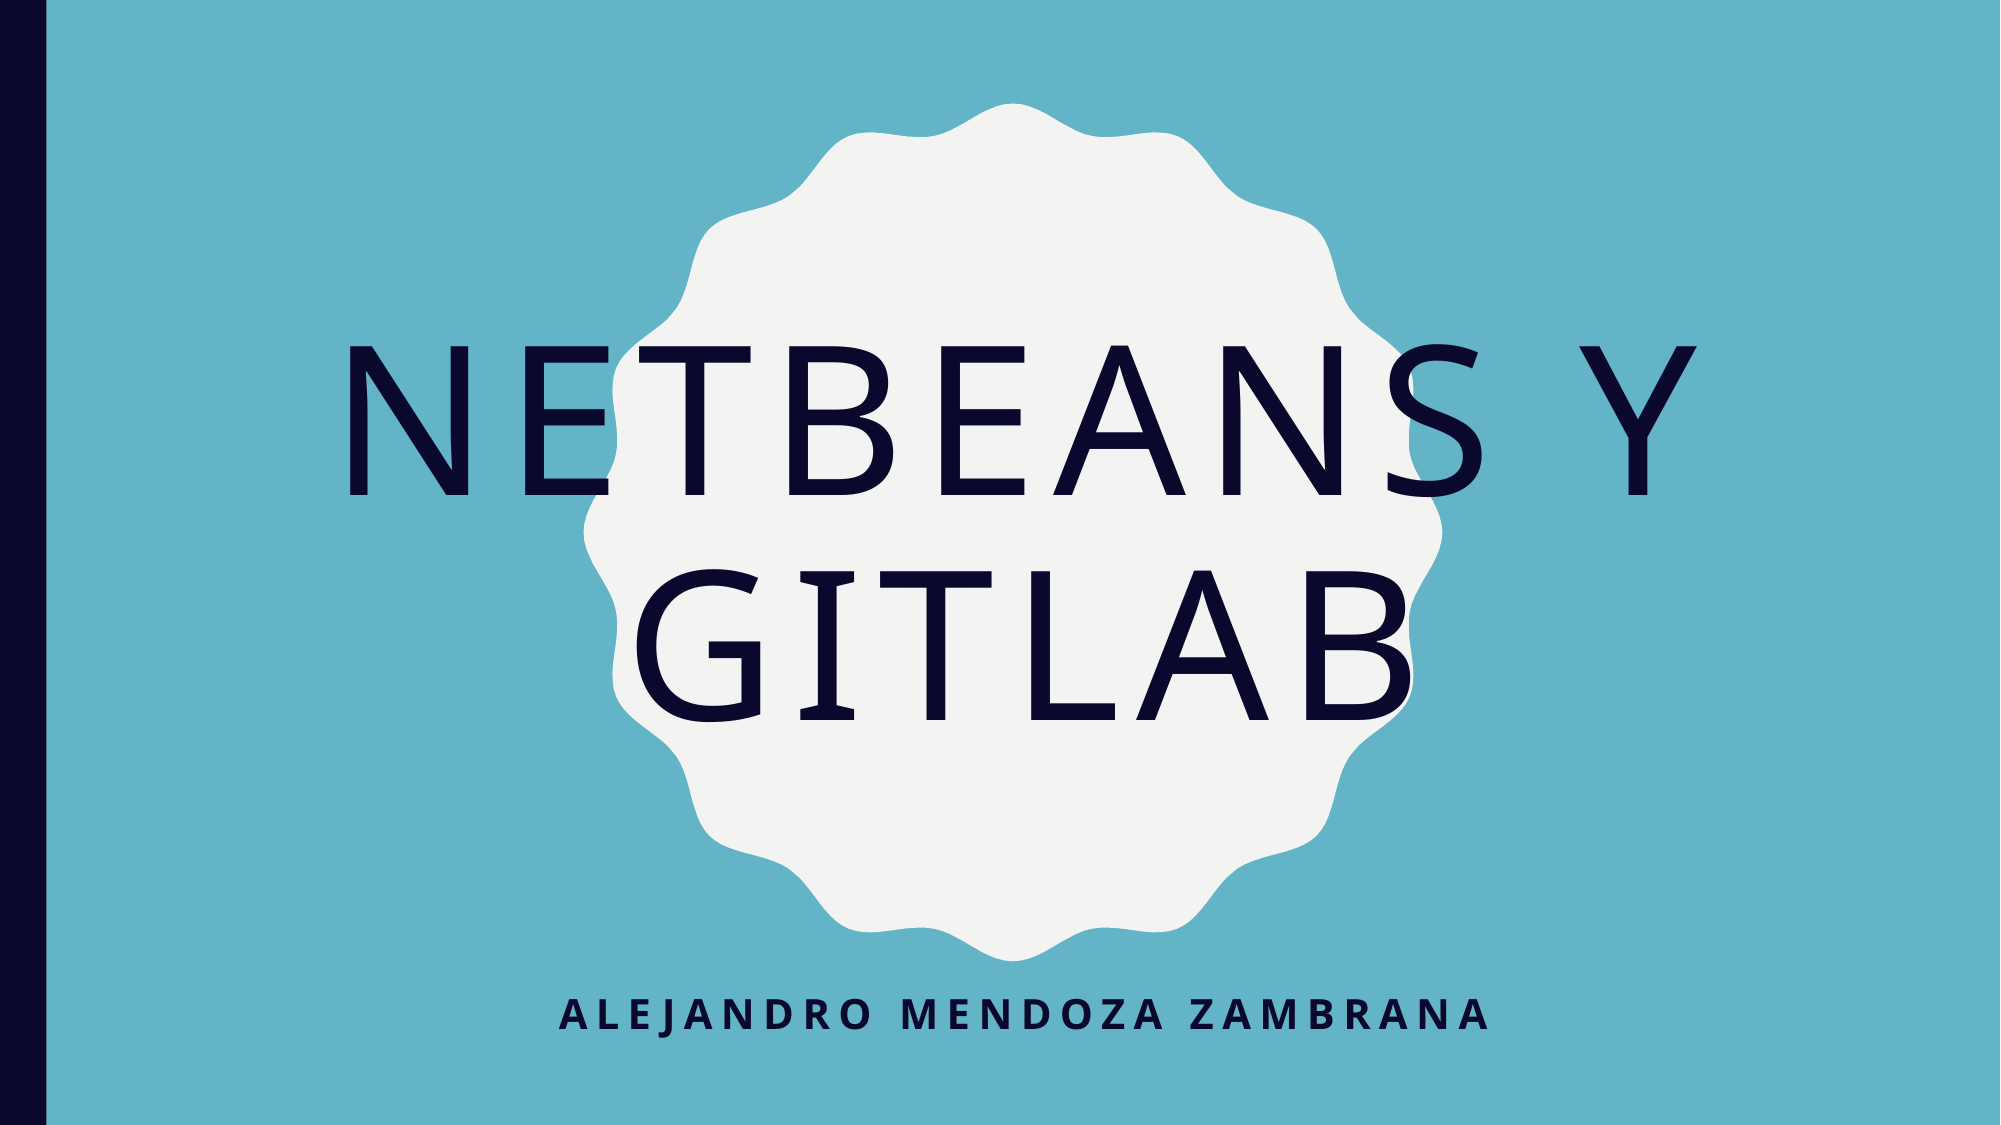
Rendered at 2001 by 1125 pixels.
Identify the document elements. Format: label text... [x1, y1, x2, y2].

title NetBeans y Gitlab [176, 180, 1870, 902]
subtitle Alejandro Mendoza Zambrana [363, 980, 1684, 1103]
